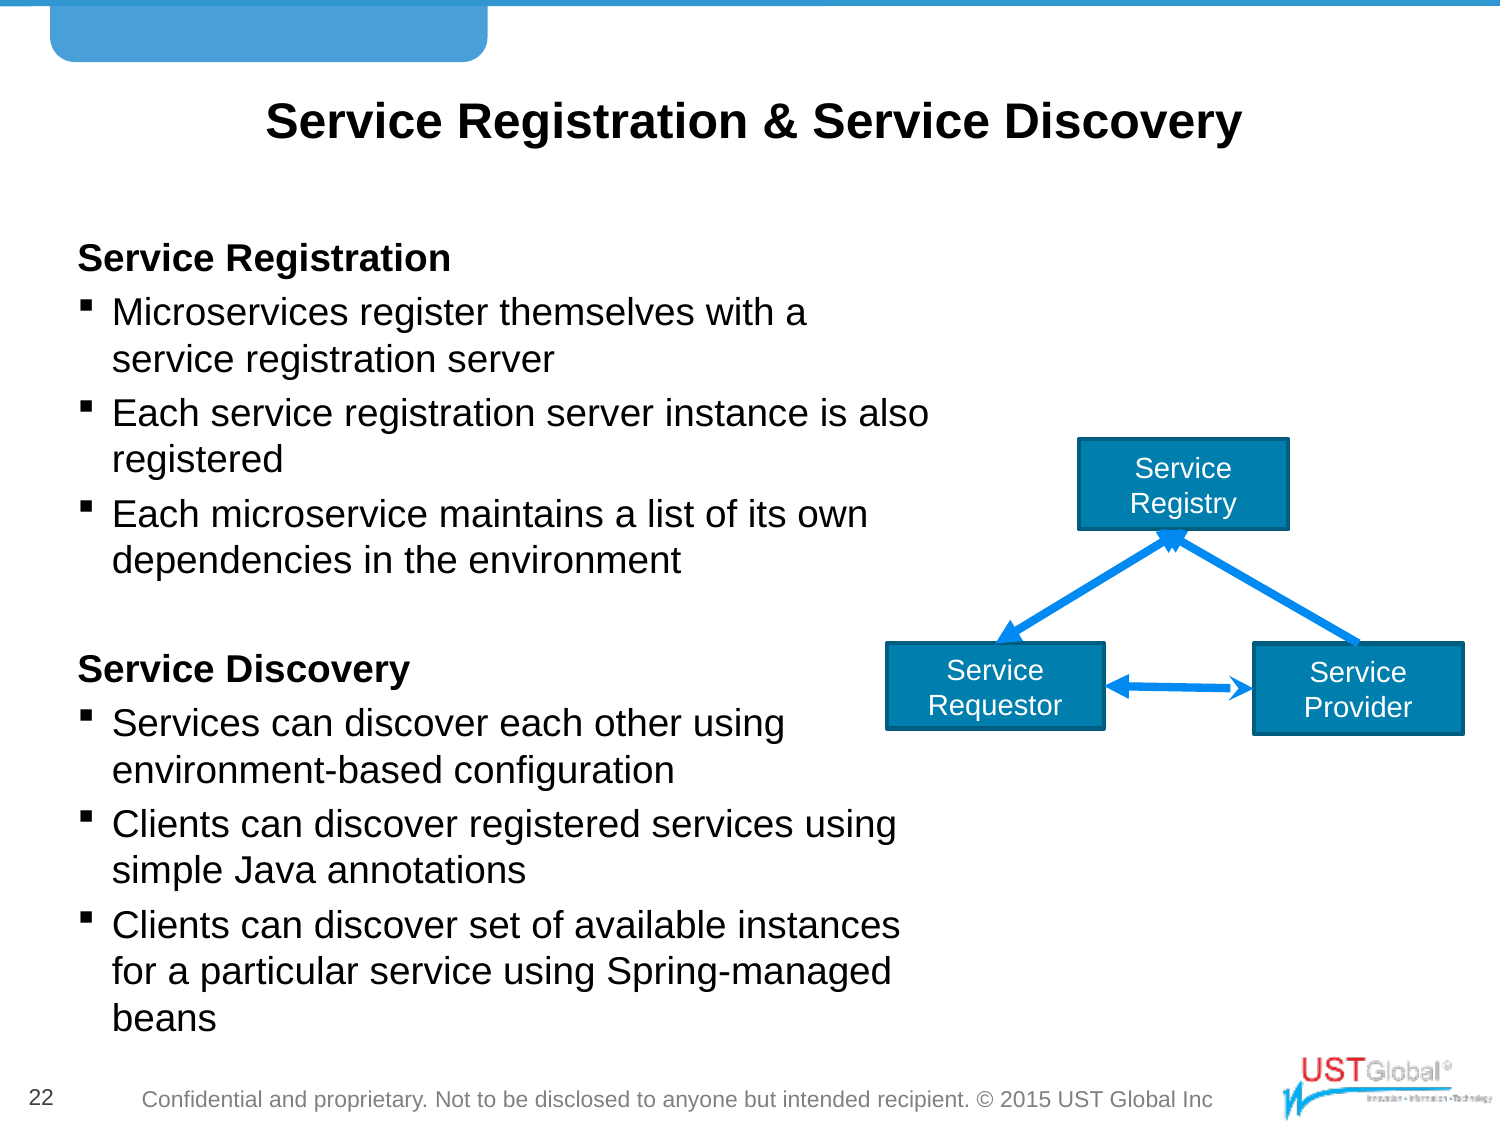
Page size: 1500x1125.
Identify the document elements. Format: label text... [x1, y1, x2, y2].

picture [1274, 1047, 1500, 1125]
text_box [1103, 685, 1254, 689]
slide_number 22 [13, 1081, 70, 1112]
text_box Service Provider [1252, 641, 1465, 736]
list Service Registration Microservices register themselves with a service registration server Each service registration server instance is also registered Each microservice maintains a list of its own dependencies in the environment Service Discovery Services can discover each other using environment-based configuration Clients can discover registered services using simple Java annotations Clients can discover set of available instances for a particular service using Spring-managed beans [62, 224, 953, 1050]
title Service Registration & Service Discovery [62, 75, 1447, 162]
text_box Service Requestor [885, 641, 1106, 731]
text_box Service Registry [1077, 437, 1290, 527]
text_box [1159, 529, 1359, 644]
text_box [995, 529, 1157, 644]
